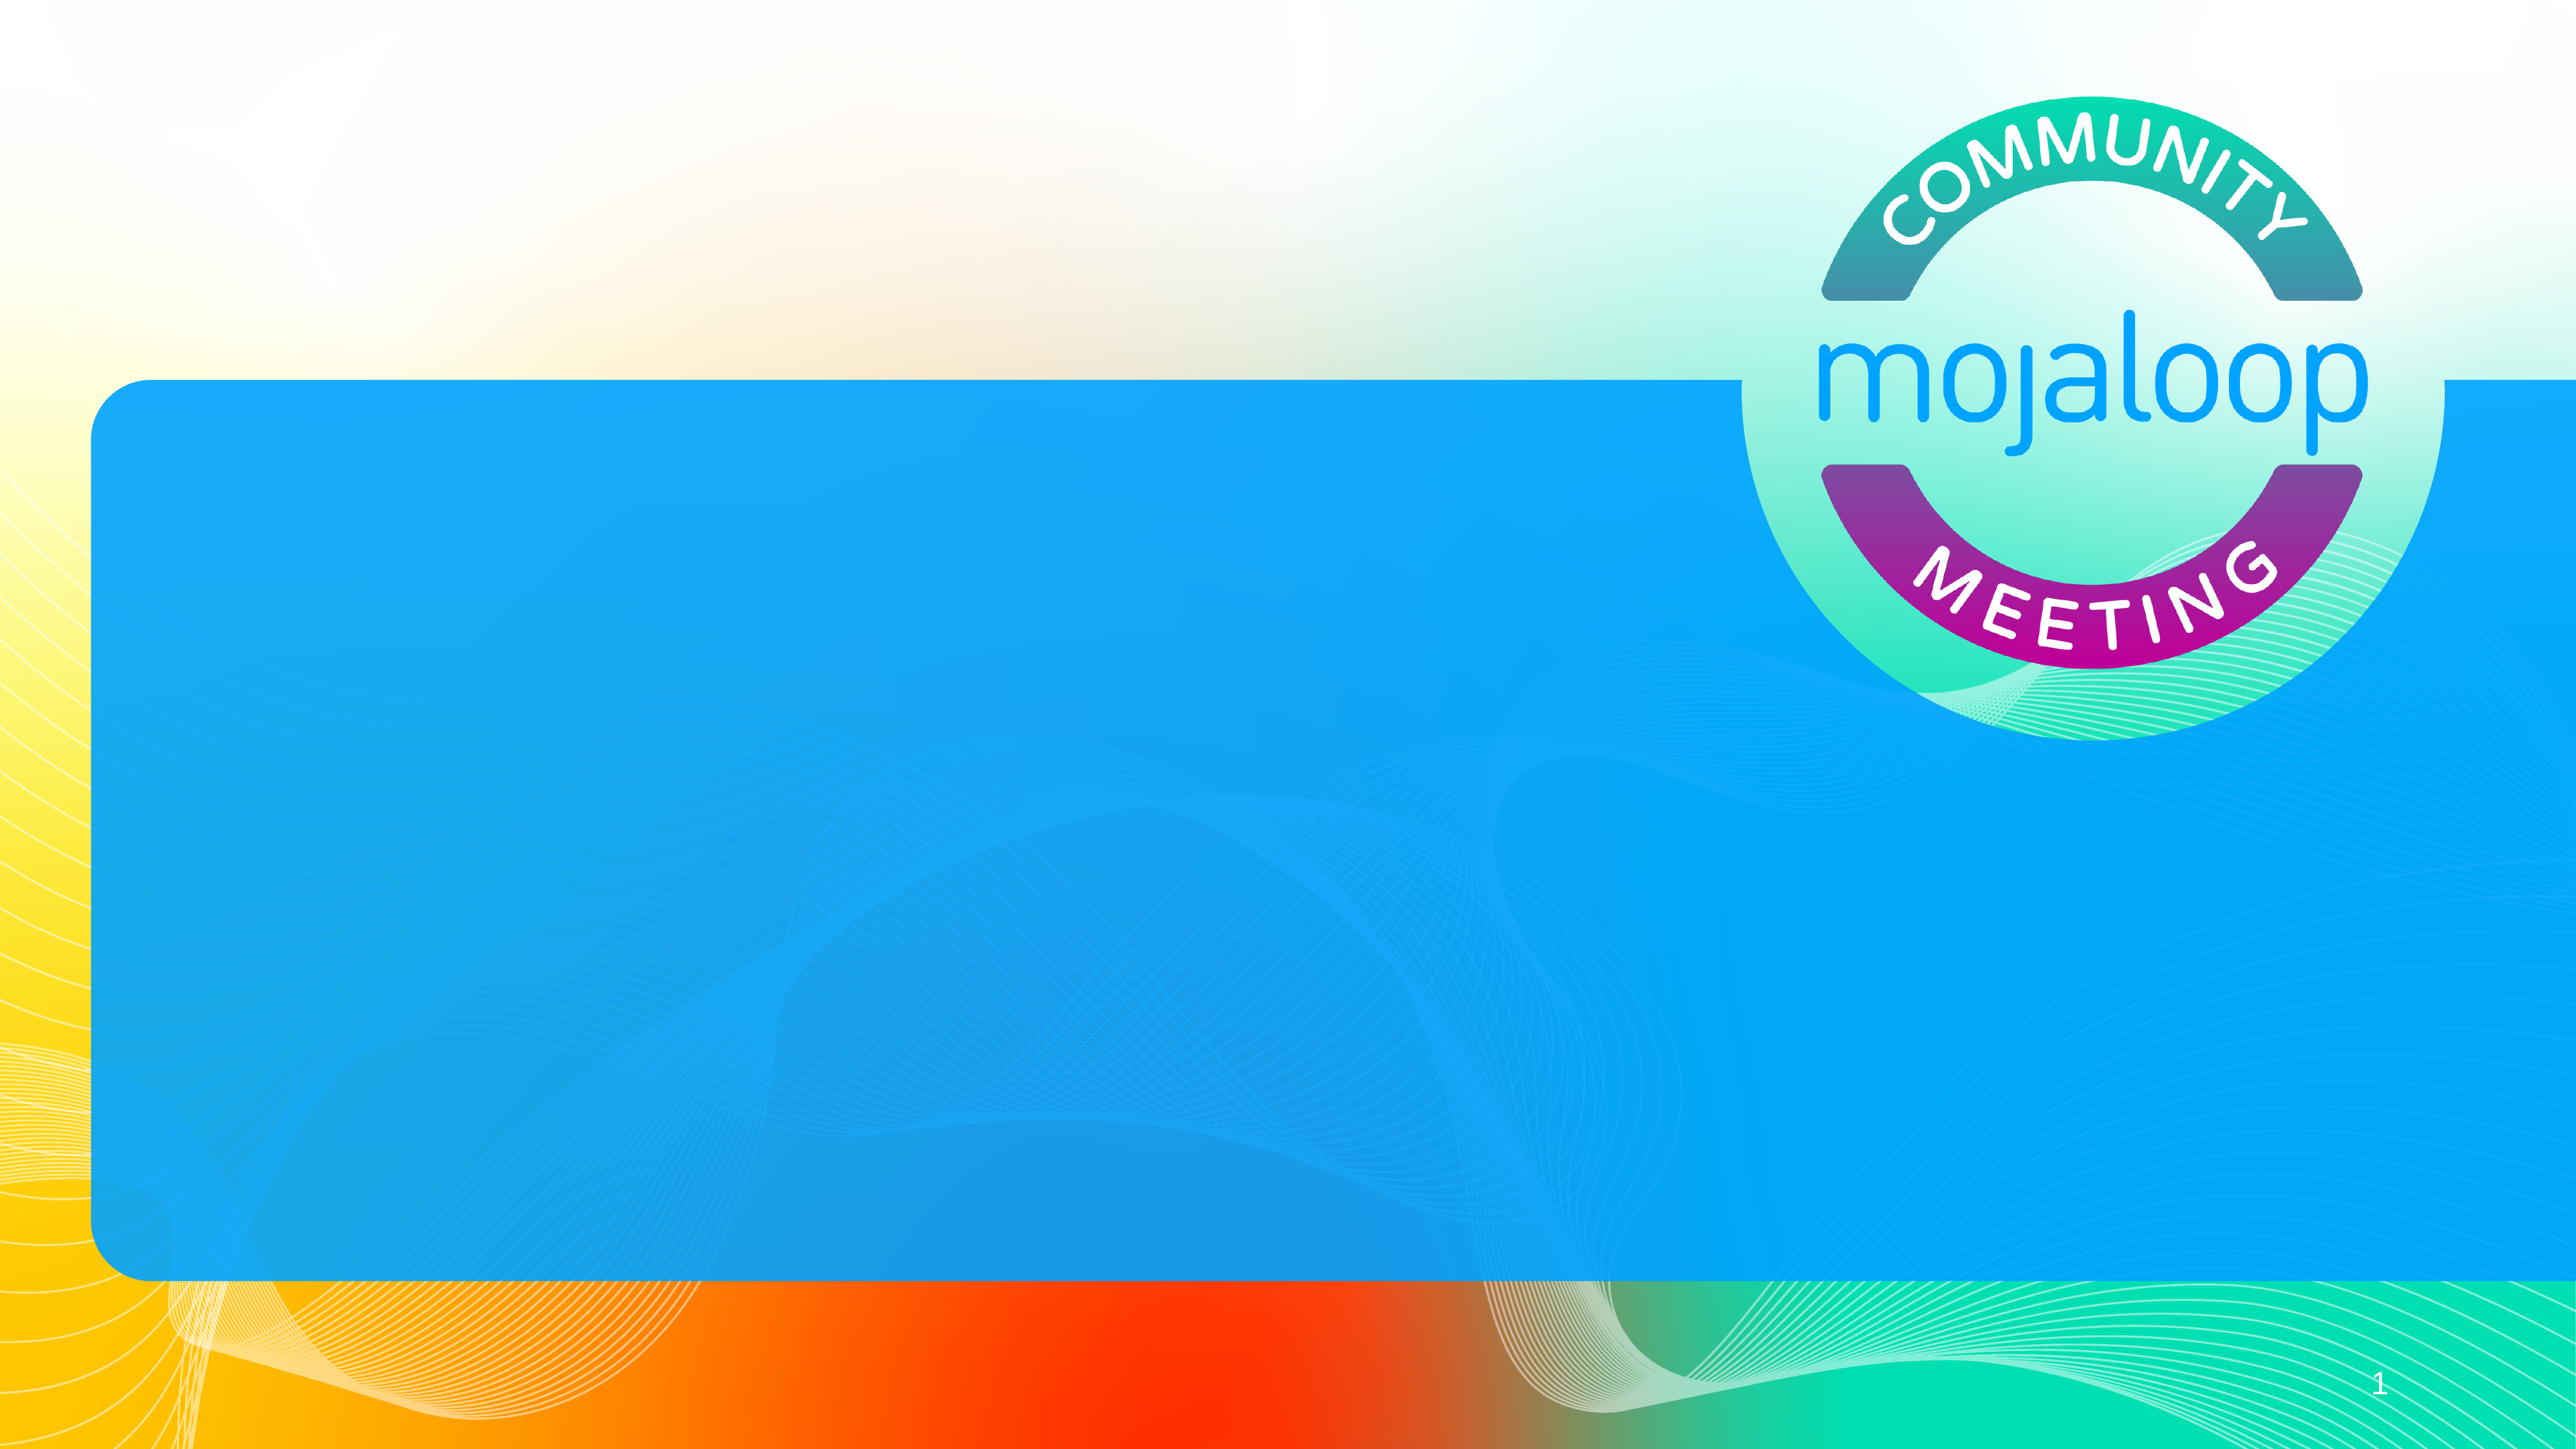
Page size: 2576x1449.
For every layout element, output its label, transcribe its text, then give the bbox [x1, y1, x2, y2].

slide_number 1 [1819, 1343, 2399, 1421]
picture [0, 0, 2576, 1449]
